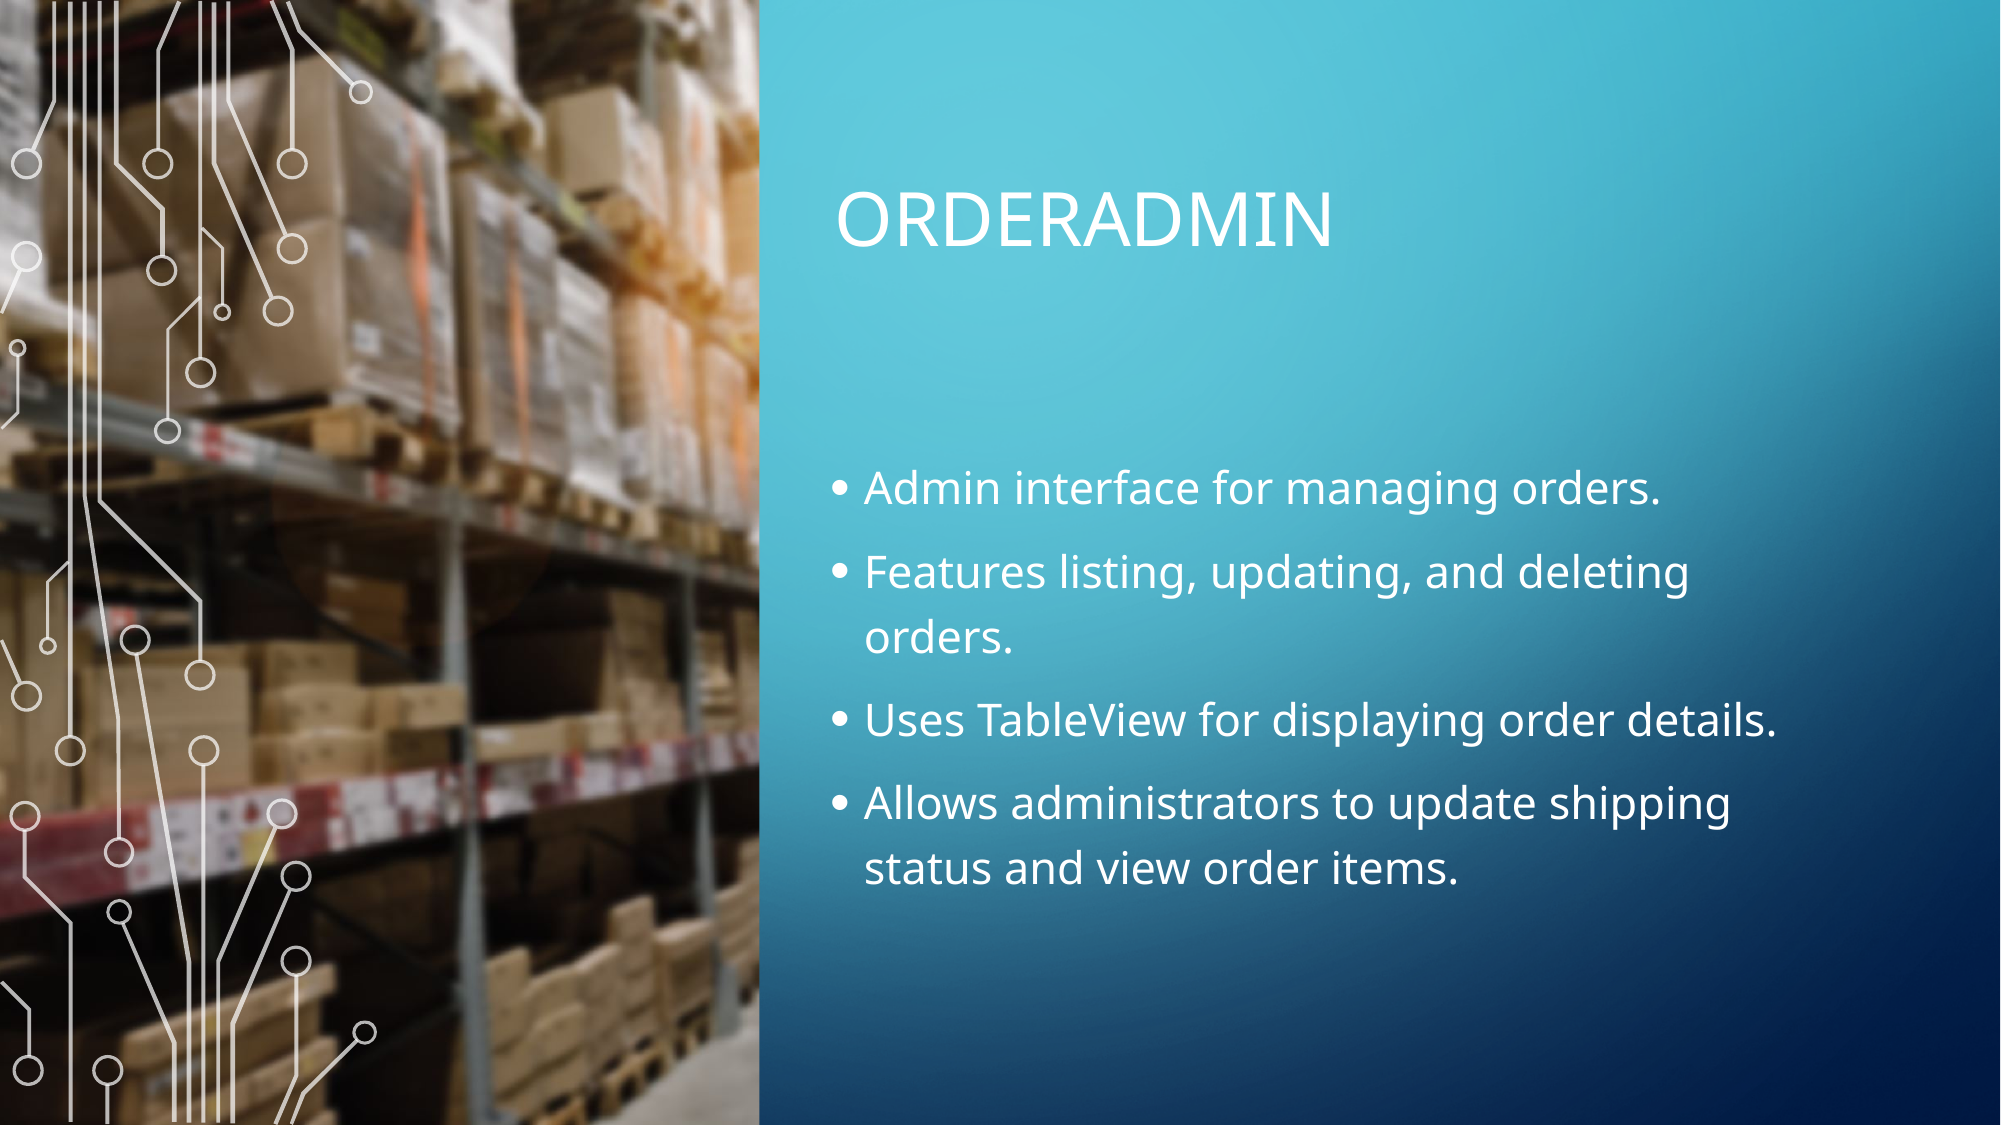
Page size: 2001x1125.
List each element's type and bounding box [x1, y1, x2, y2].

text_box [0, 0, 379, 1125]
picture [379, 0, 760, 1125]
text_box [760, 0, 2000, 1125]
